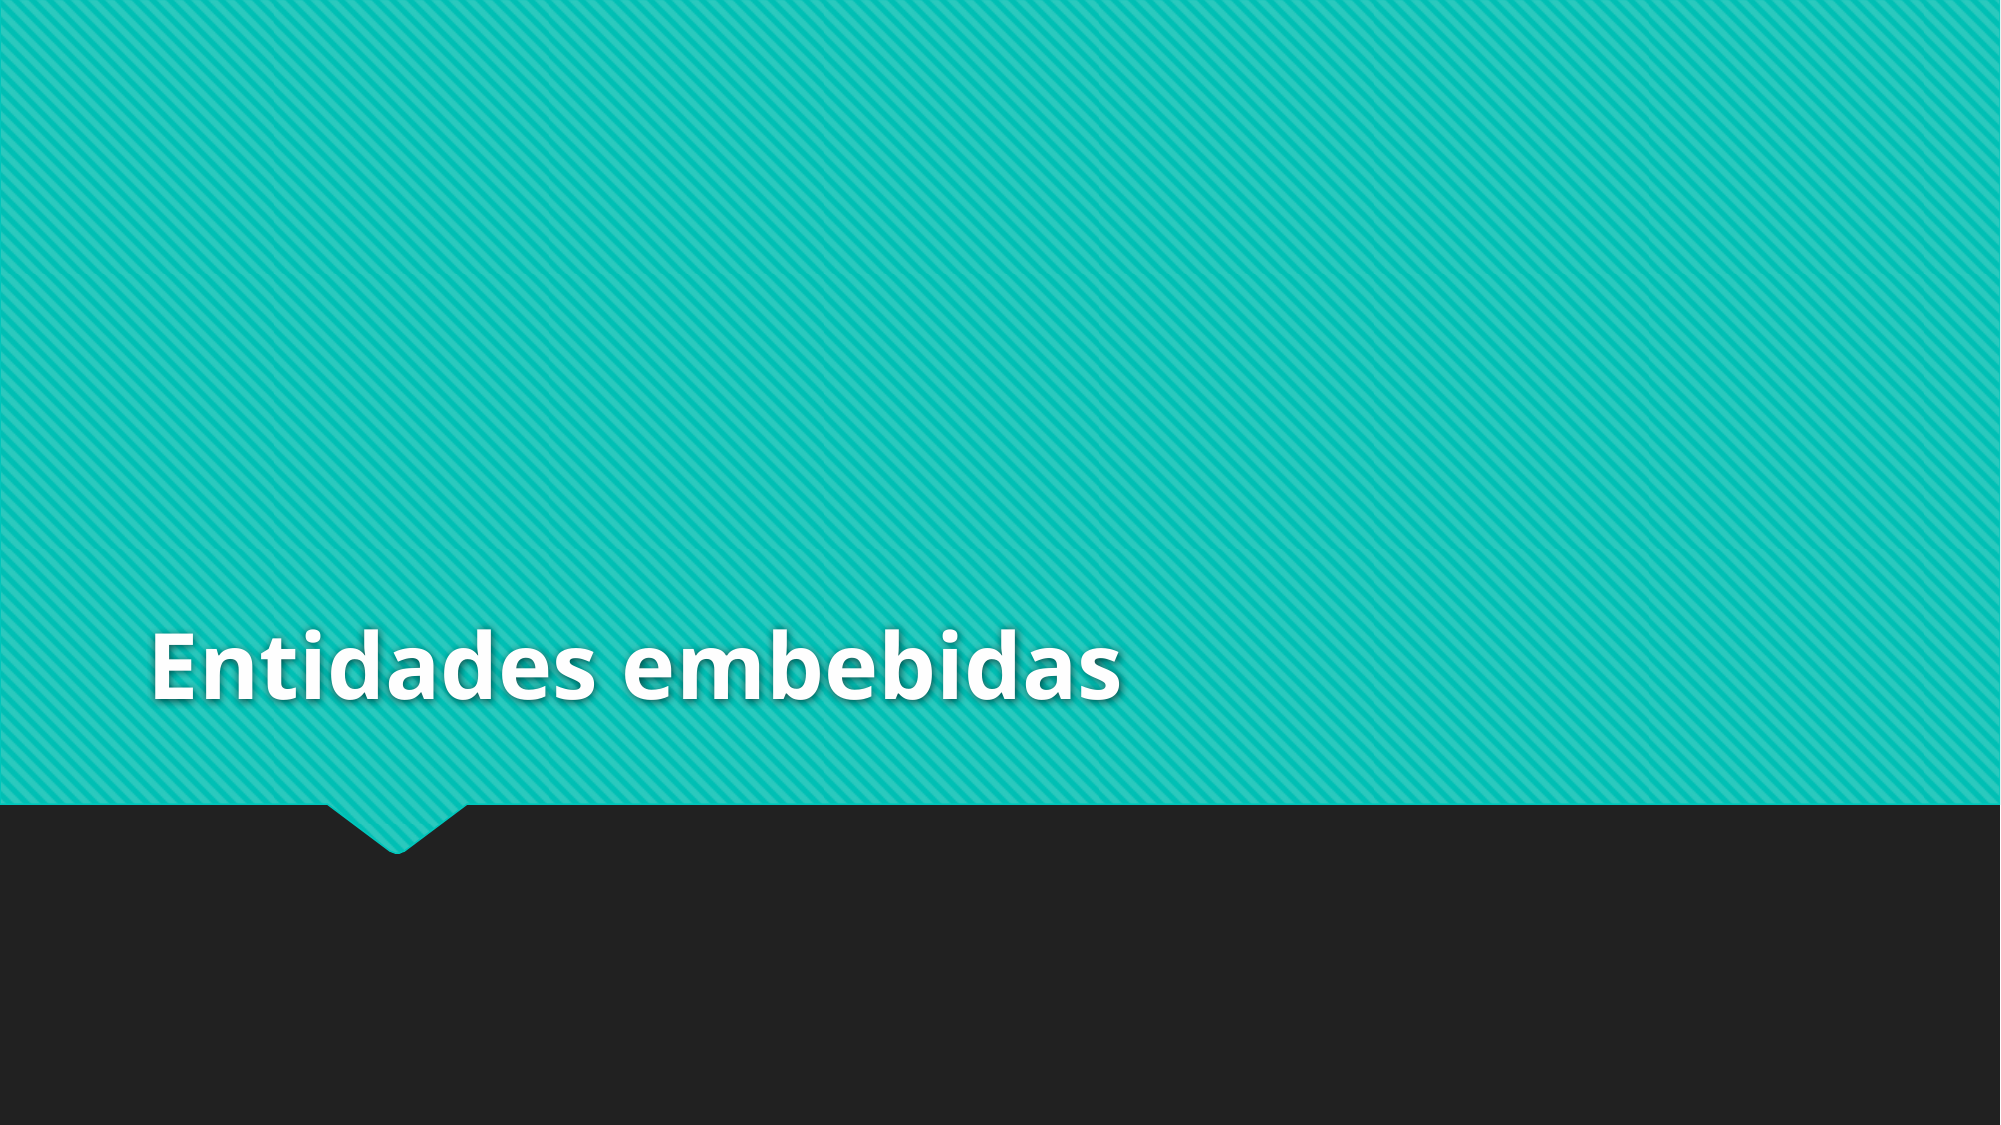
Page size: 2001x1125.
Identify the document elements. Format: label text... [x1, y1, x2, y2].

title Entidades embebidas [132, 237, 1868, 726]
